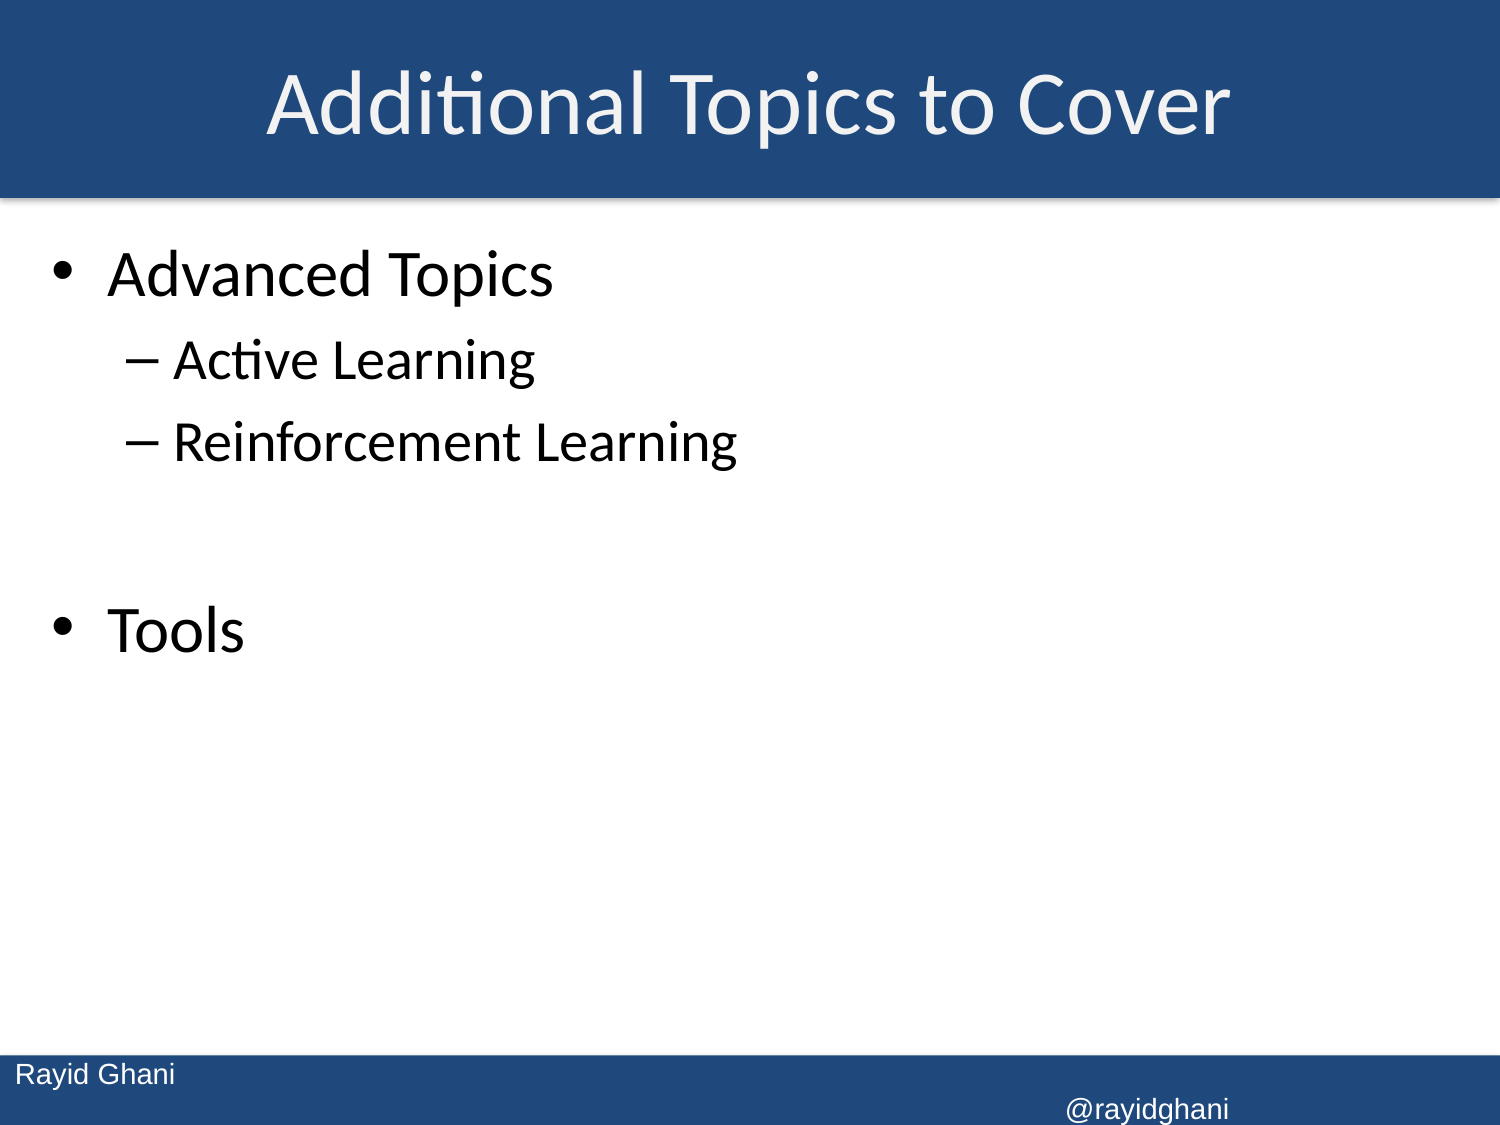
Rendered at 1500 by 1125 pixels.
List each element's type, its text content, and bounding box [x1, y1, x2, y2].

title Additional Topics to Cover [0, 3, 1500, 192]
list Advanced Topics Active Learning Reinforcement Learning Tools [36, 222, 1472, 1035]
